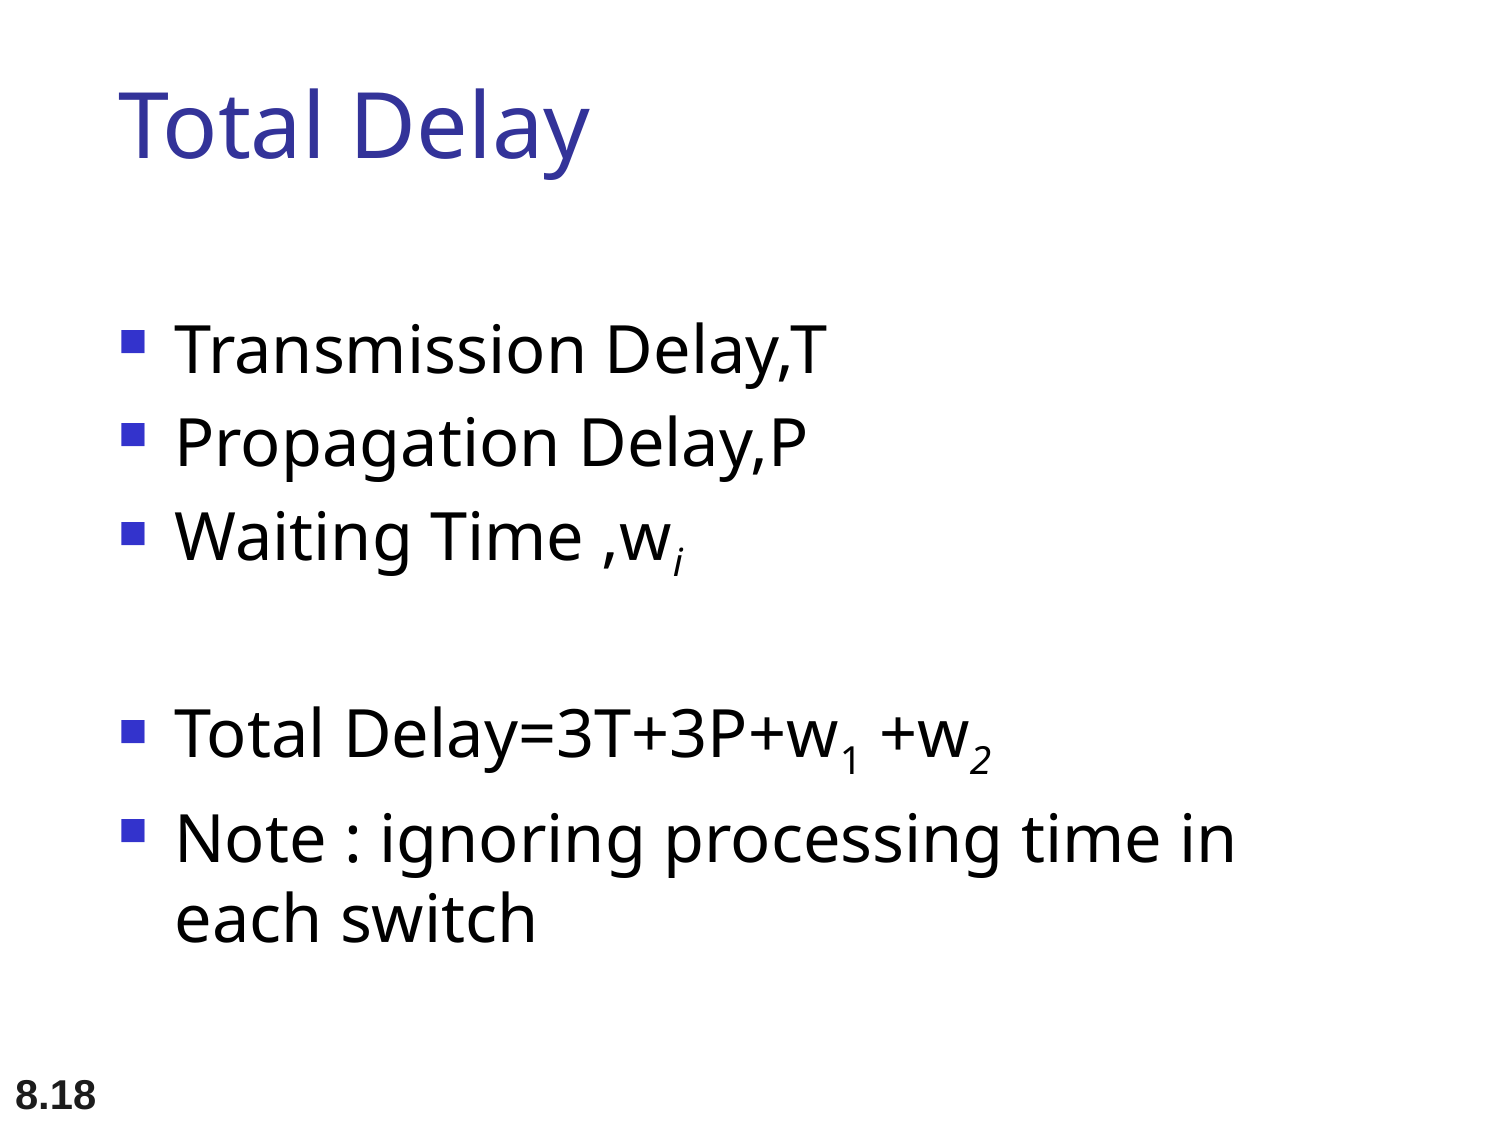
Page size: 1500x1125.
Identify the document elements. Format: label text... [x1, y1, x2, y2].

list Transmission Delay,T Propagation Delay,P Waiting Time ,wi Total Delay=3T+3P+w1 +w2 Note : ignoring processing time in each switch [103, 299, 1397, 1014]
slide_number 8.18 [0, 1050, 313, 1125]
title Total Delay [103, 59, 1397, 278]
